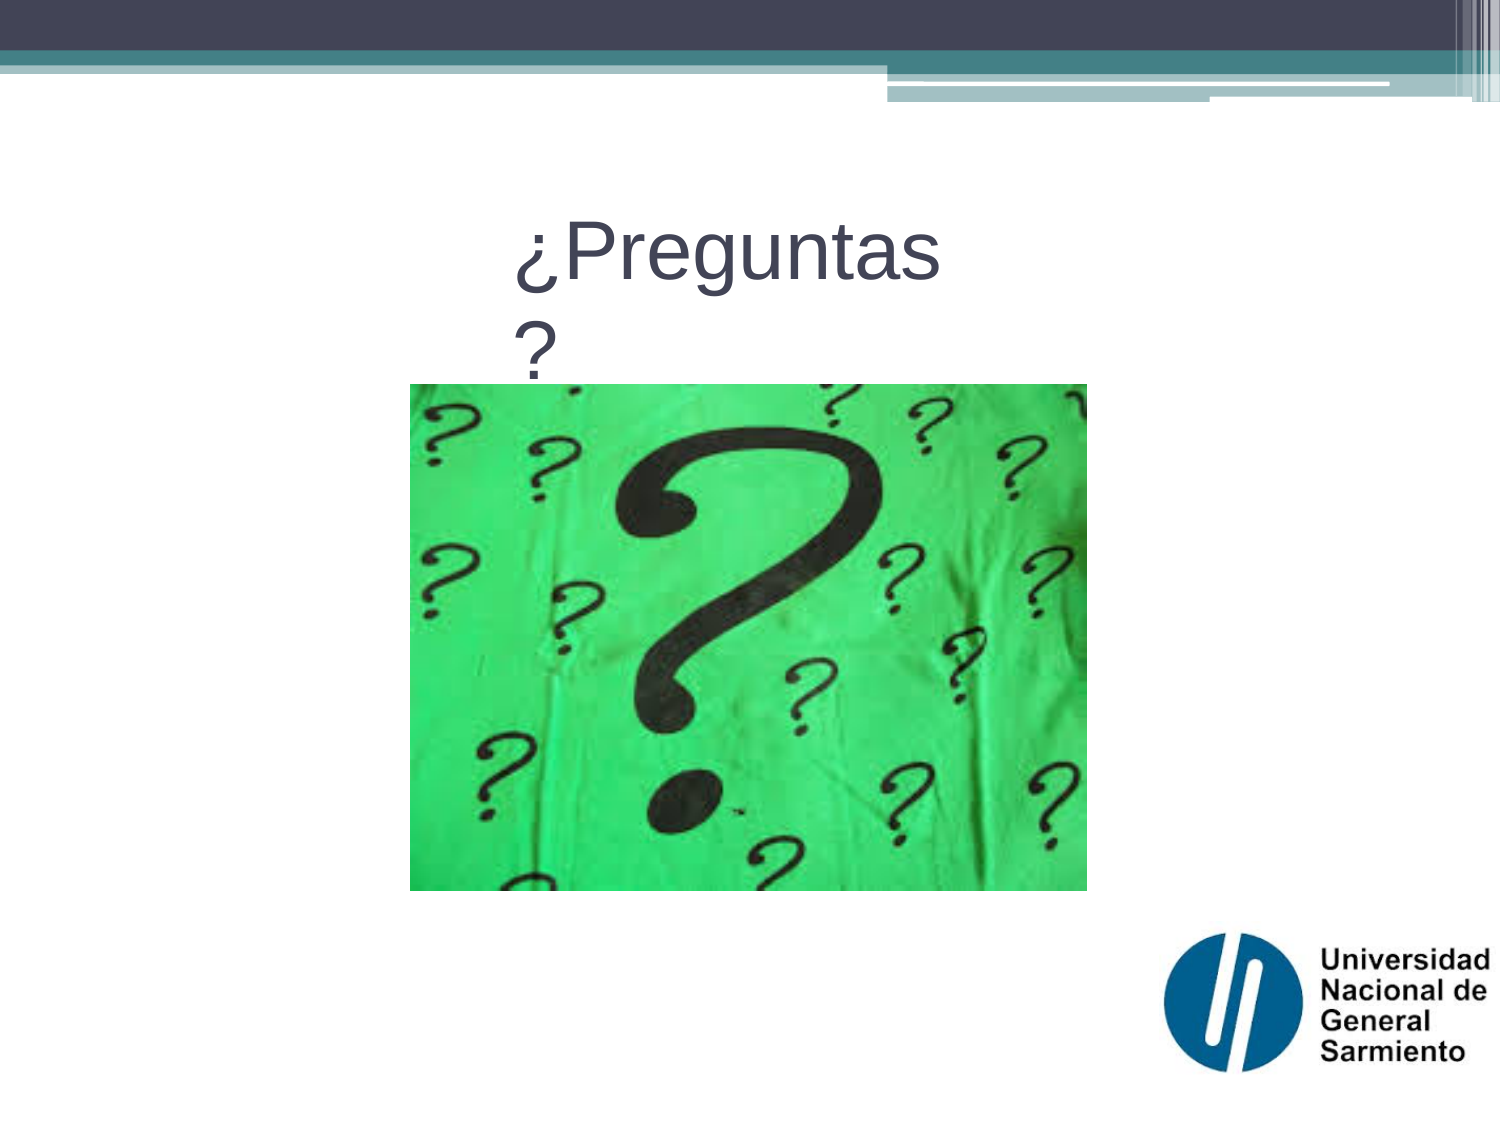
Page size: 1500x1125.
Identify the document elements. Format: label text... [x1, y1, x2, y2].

picture [1159, 921, 1500, 1079]
picture [410, 383, 1087, 891]
title ¿Preguntas? [497, 209, 1003, 382]
